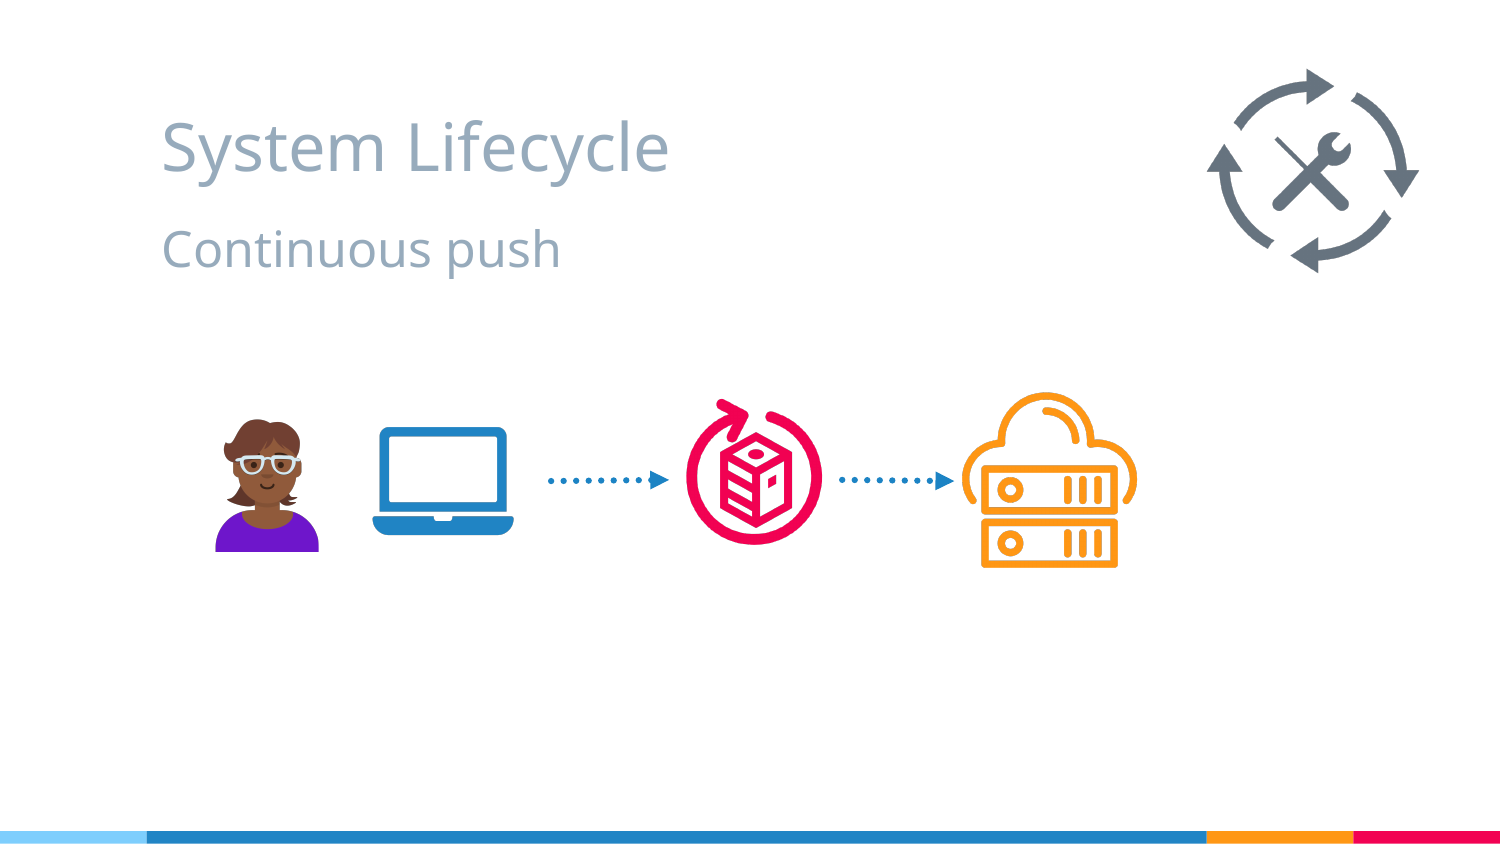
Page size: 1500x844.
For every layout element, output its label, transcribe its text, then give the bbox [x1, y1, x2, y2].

text_box Continuous push [146, 196, 644, 293]
picture [214, 407, 319, 553]
title System Lifecycle [146, 58, 1127, 200]
picture [334, 0, 1500, 735]
